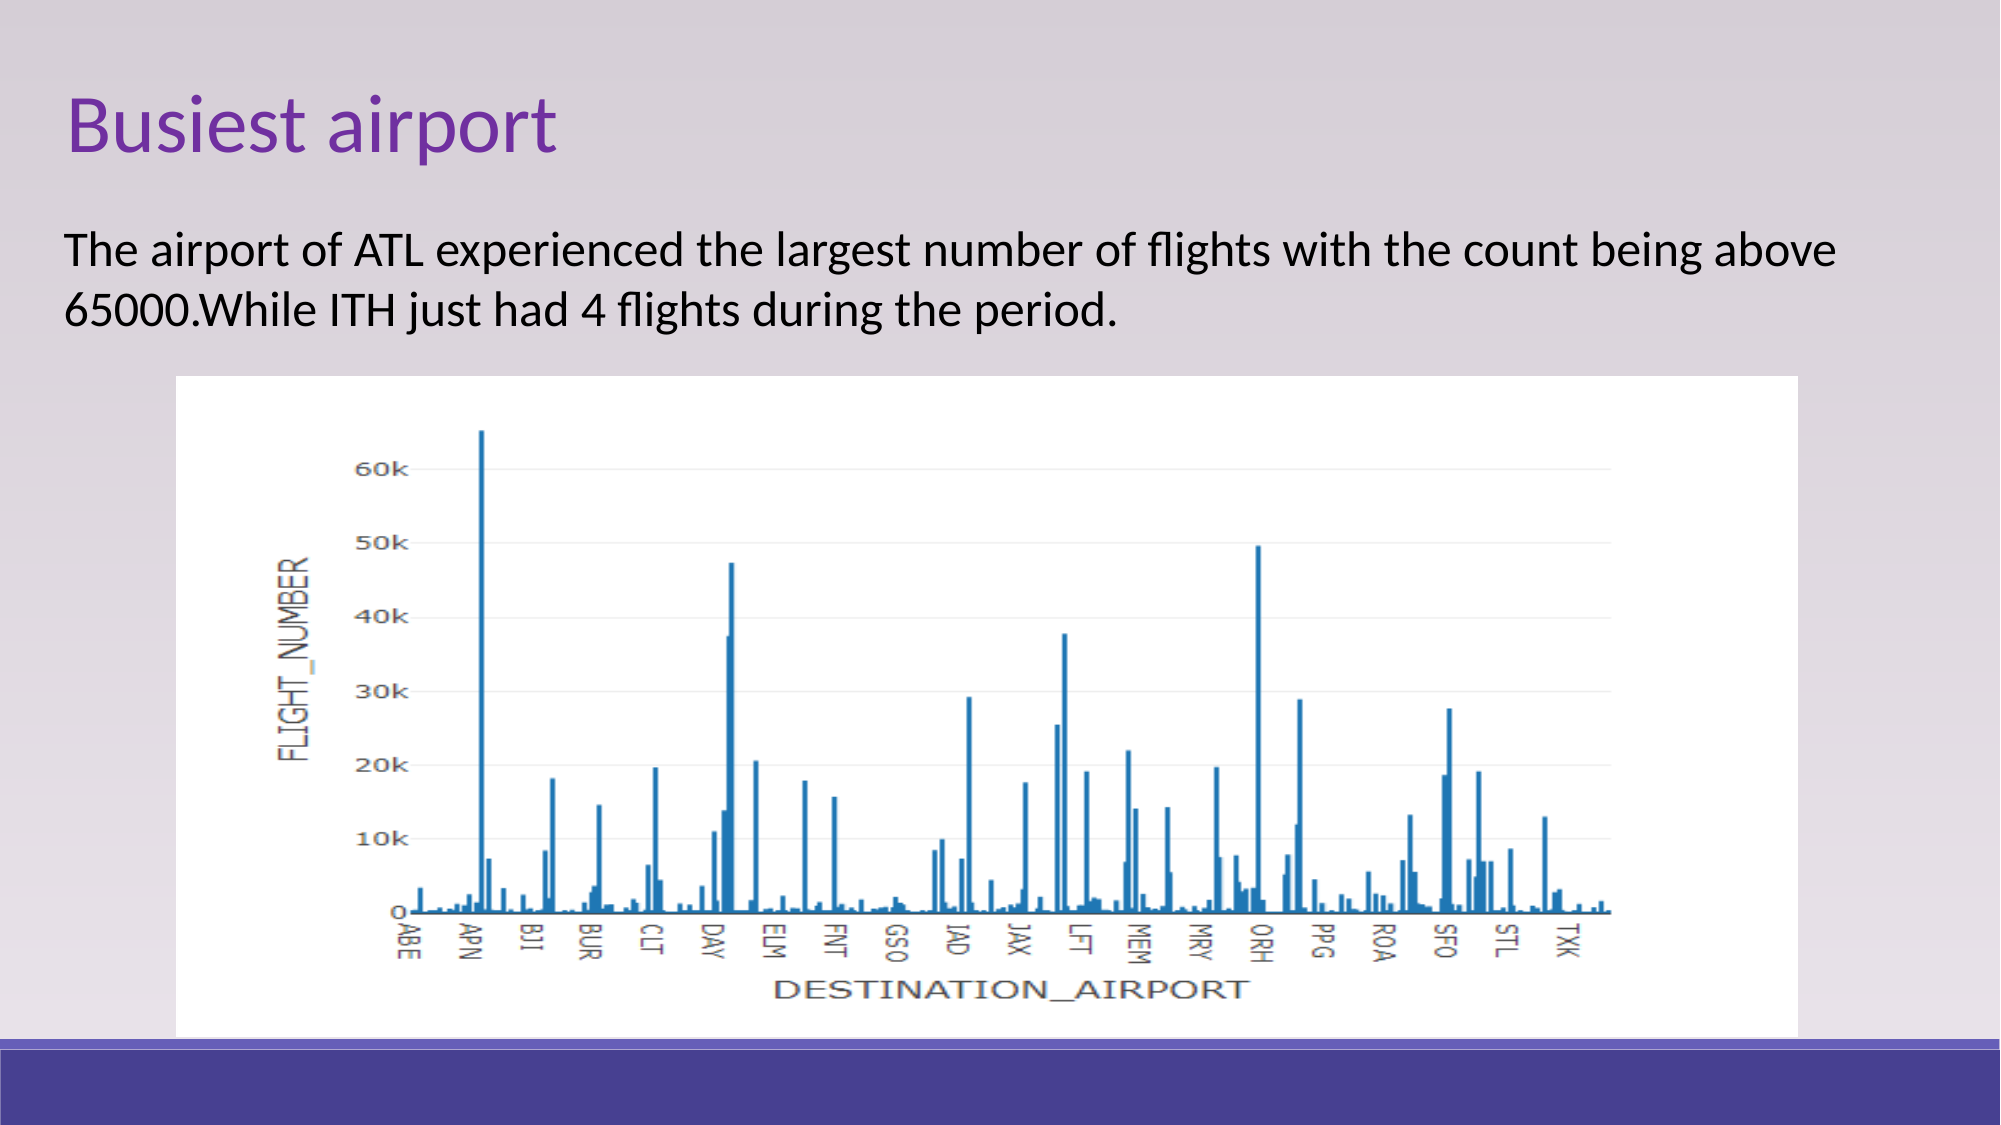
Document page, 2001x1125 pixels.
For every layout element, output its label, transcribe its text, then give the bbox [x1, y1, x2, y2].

text_box Busiest airport [51, 62, 575, 177]
picture [176, 375, 1799, 1038]
text_box The airport of ATL experienced the largest number of flights with the count being above 65000.While ITH just had 4 flights during the period. [48, 209, 1962, 344]
